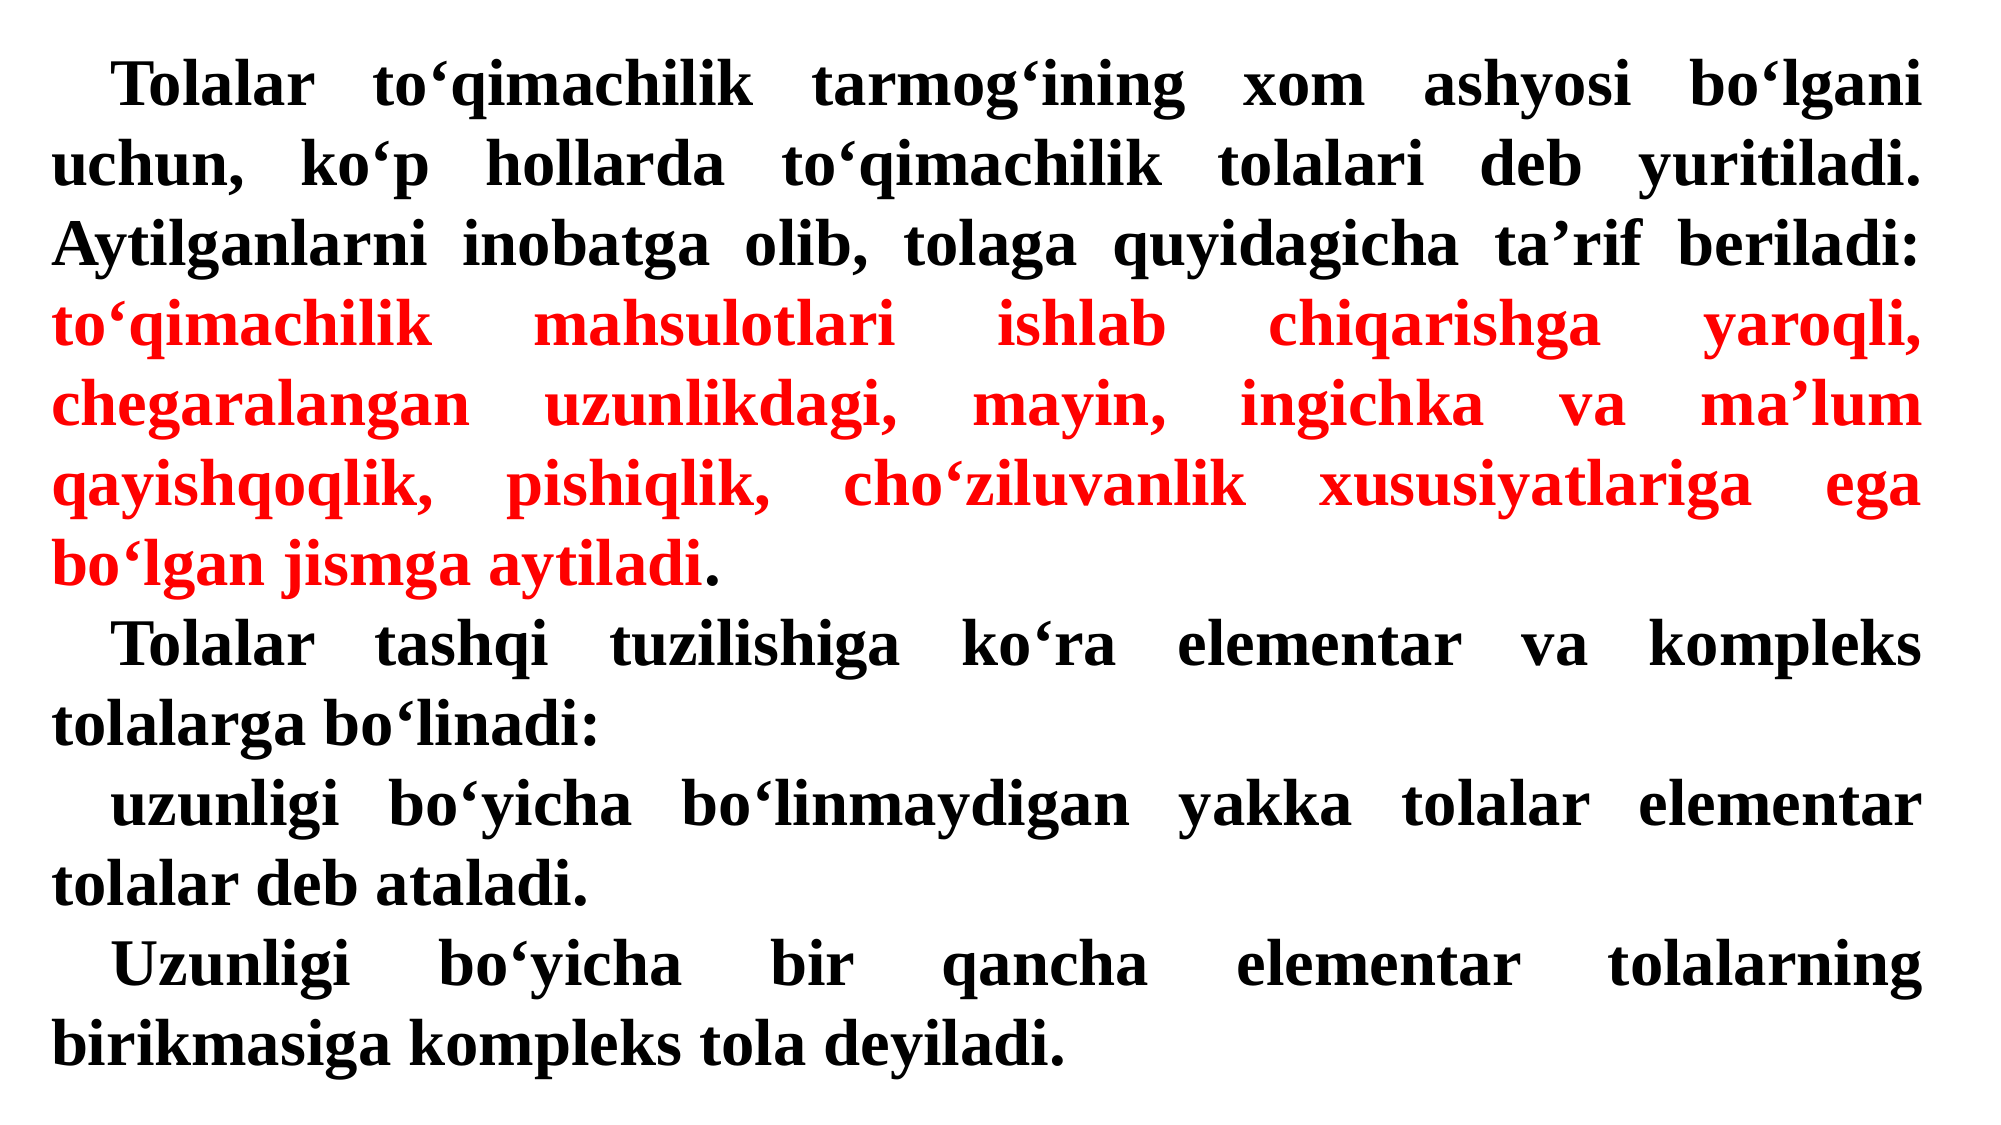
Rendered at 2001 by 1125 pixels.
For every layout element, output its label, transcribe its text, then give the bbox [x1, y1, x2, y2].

text_box Tolalar to‘qimachilik tarmog‘ining xom ashyosi bo‘lgani uchun, ko‘p hollarda to‘qimachilik tolalari deb yuritiladi. Aytilganlarni inobatga olib, tolaga quyidagicha ta’rif beriladi: to‘qimachilik mahsulotlari ishlab chiqarishga yaroqli, chegaralangan uzunlikdagi, mayin, ingichka va ma’lum qayishqoqlik, pishiqlik, cho‘ziluvanlik xususiyatlariga ega bo‘lgan jismga aytiladi. Tolalar tashqi tuzilishiga ko‘ra elementar va kompleks tolalarga bo‘linadi: uzunligi bo‘yicha bo‘linmaydigan yakka tolalar elementar tolalar deb ataladi. Uzunligi bo‘yicha bir qancha elementar tolalarning birikmasiga kompleks tola deyiladi. [36, 31, 1955, 1086]
